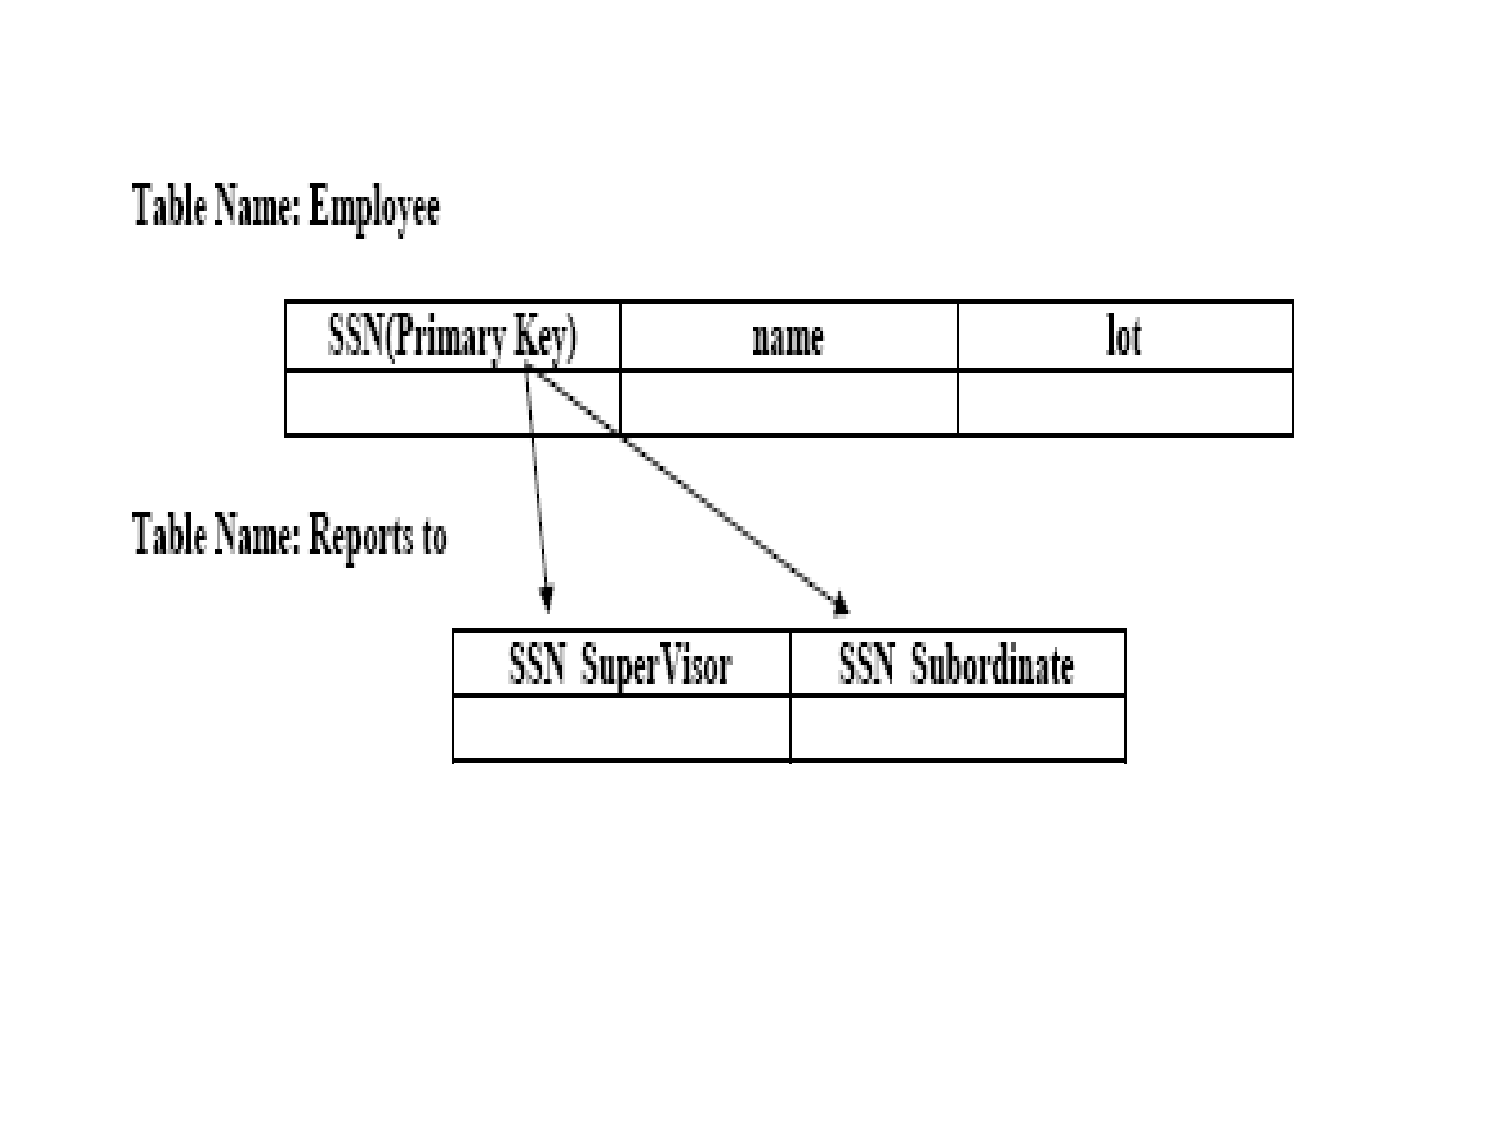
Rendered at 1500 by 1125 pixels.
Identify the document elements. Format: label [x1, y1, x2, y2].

picture [111, 136, 1400, 764]
